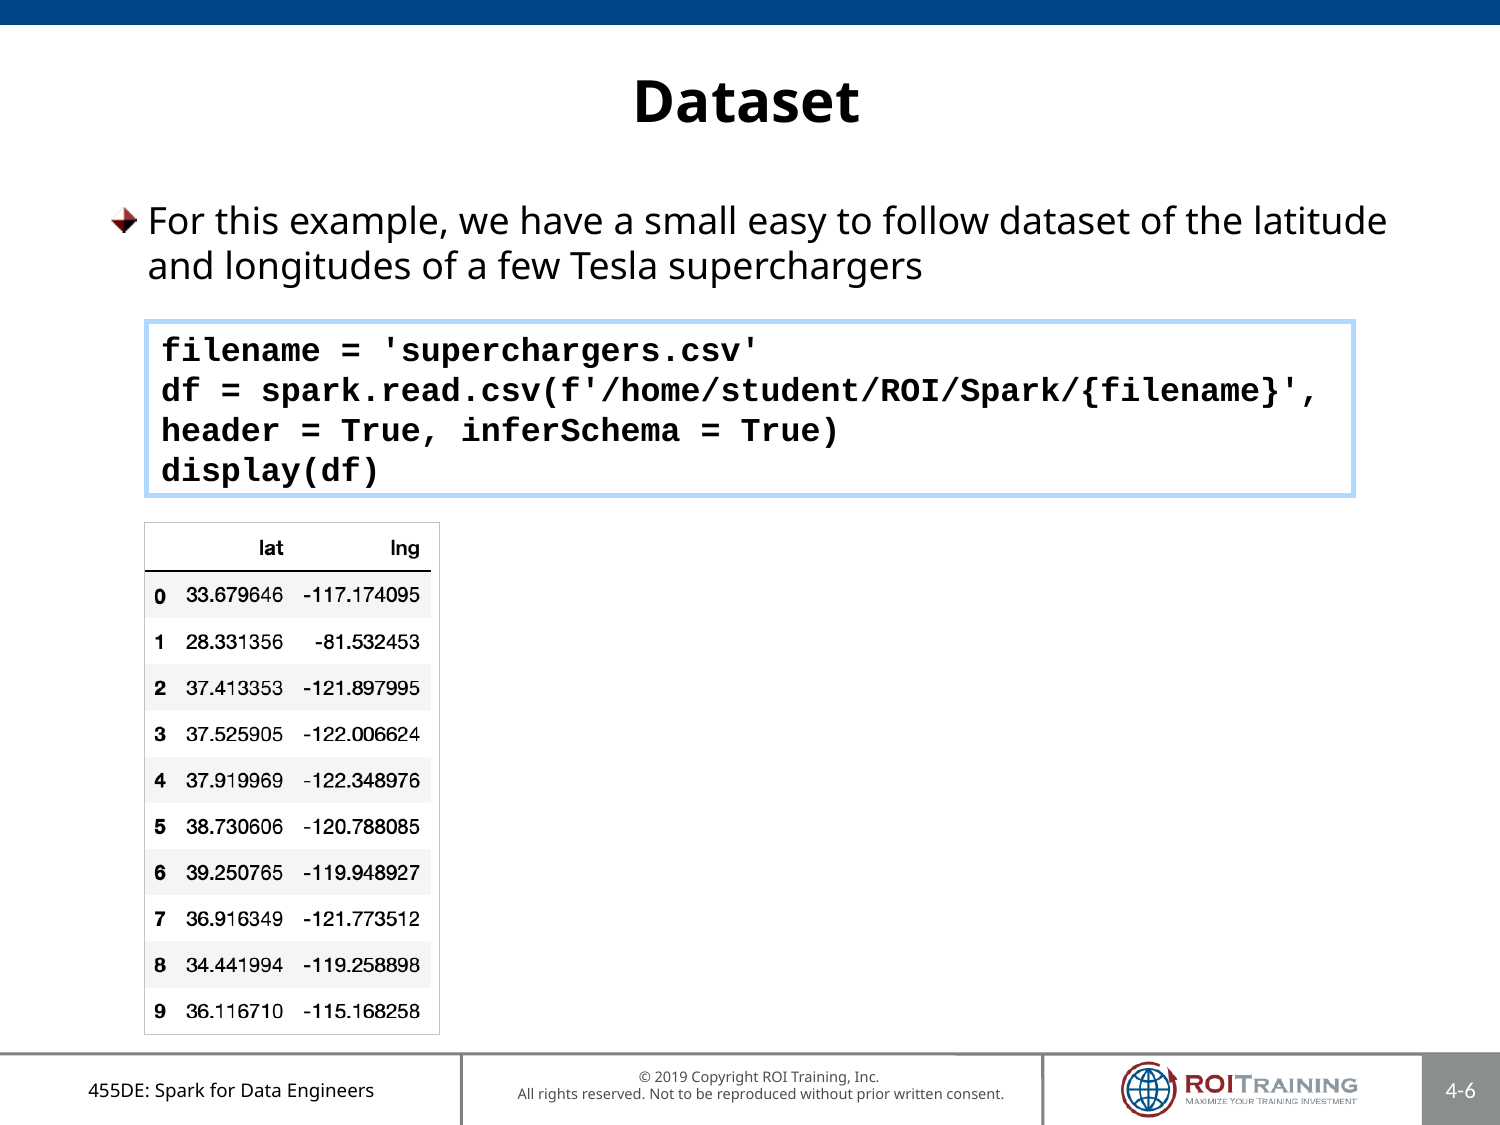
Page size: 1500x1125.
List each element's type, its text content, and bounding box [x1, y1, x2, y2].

picture [110, 206, 137, 233]
picture [144, 522, 440, 1035]
title Dataset [172, 47, 1322, 151]
picture [1113, 1060, 1362, 1118]
text_box filename = 'superchargers.csv' df = spark.read.csv(f'/home/student/ROI/Spark/{filename}', header = True, inferSchema = True) display(df) [146, 321, 1354, 496]
list For this example, we have a small easy to follow dataset of the latitude and longitudes of a few Tesla superchargers [95, 189, 1411, 1022]
